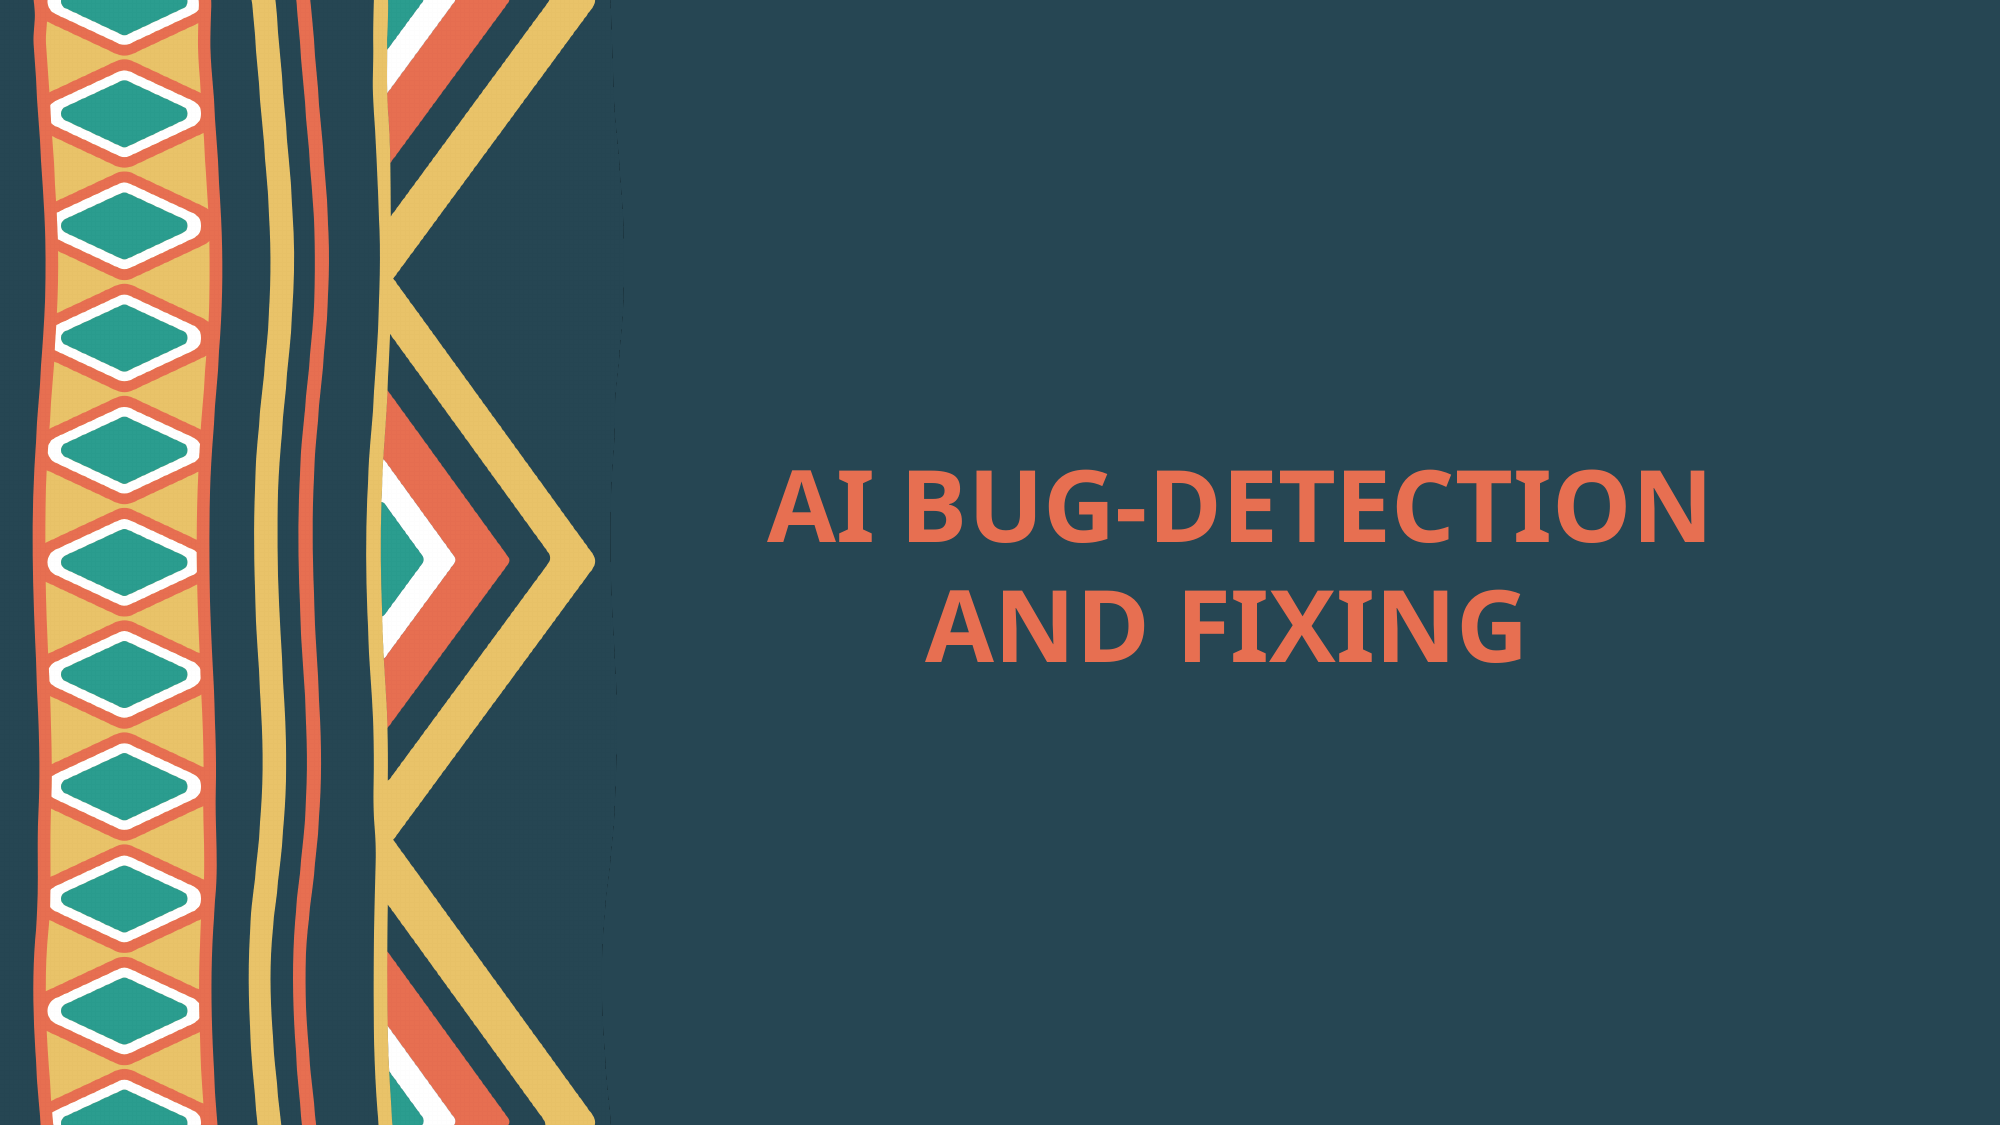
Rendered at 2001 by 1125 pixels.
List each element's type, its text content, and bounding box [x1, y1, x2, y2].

picture [0, 0, 624, 1125]
title AI BUG-DETECTION AND FIXING [629, 453, 1851, 672]
